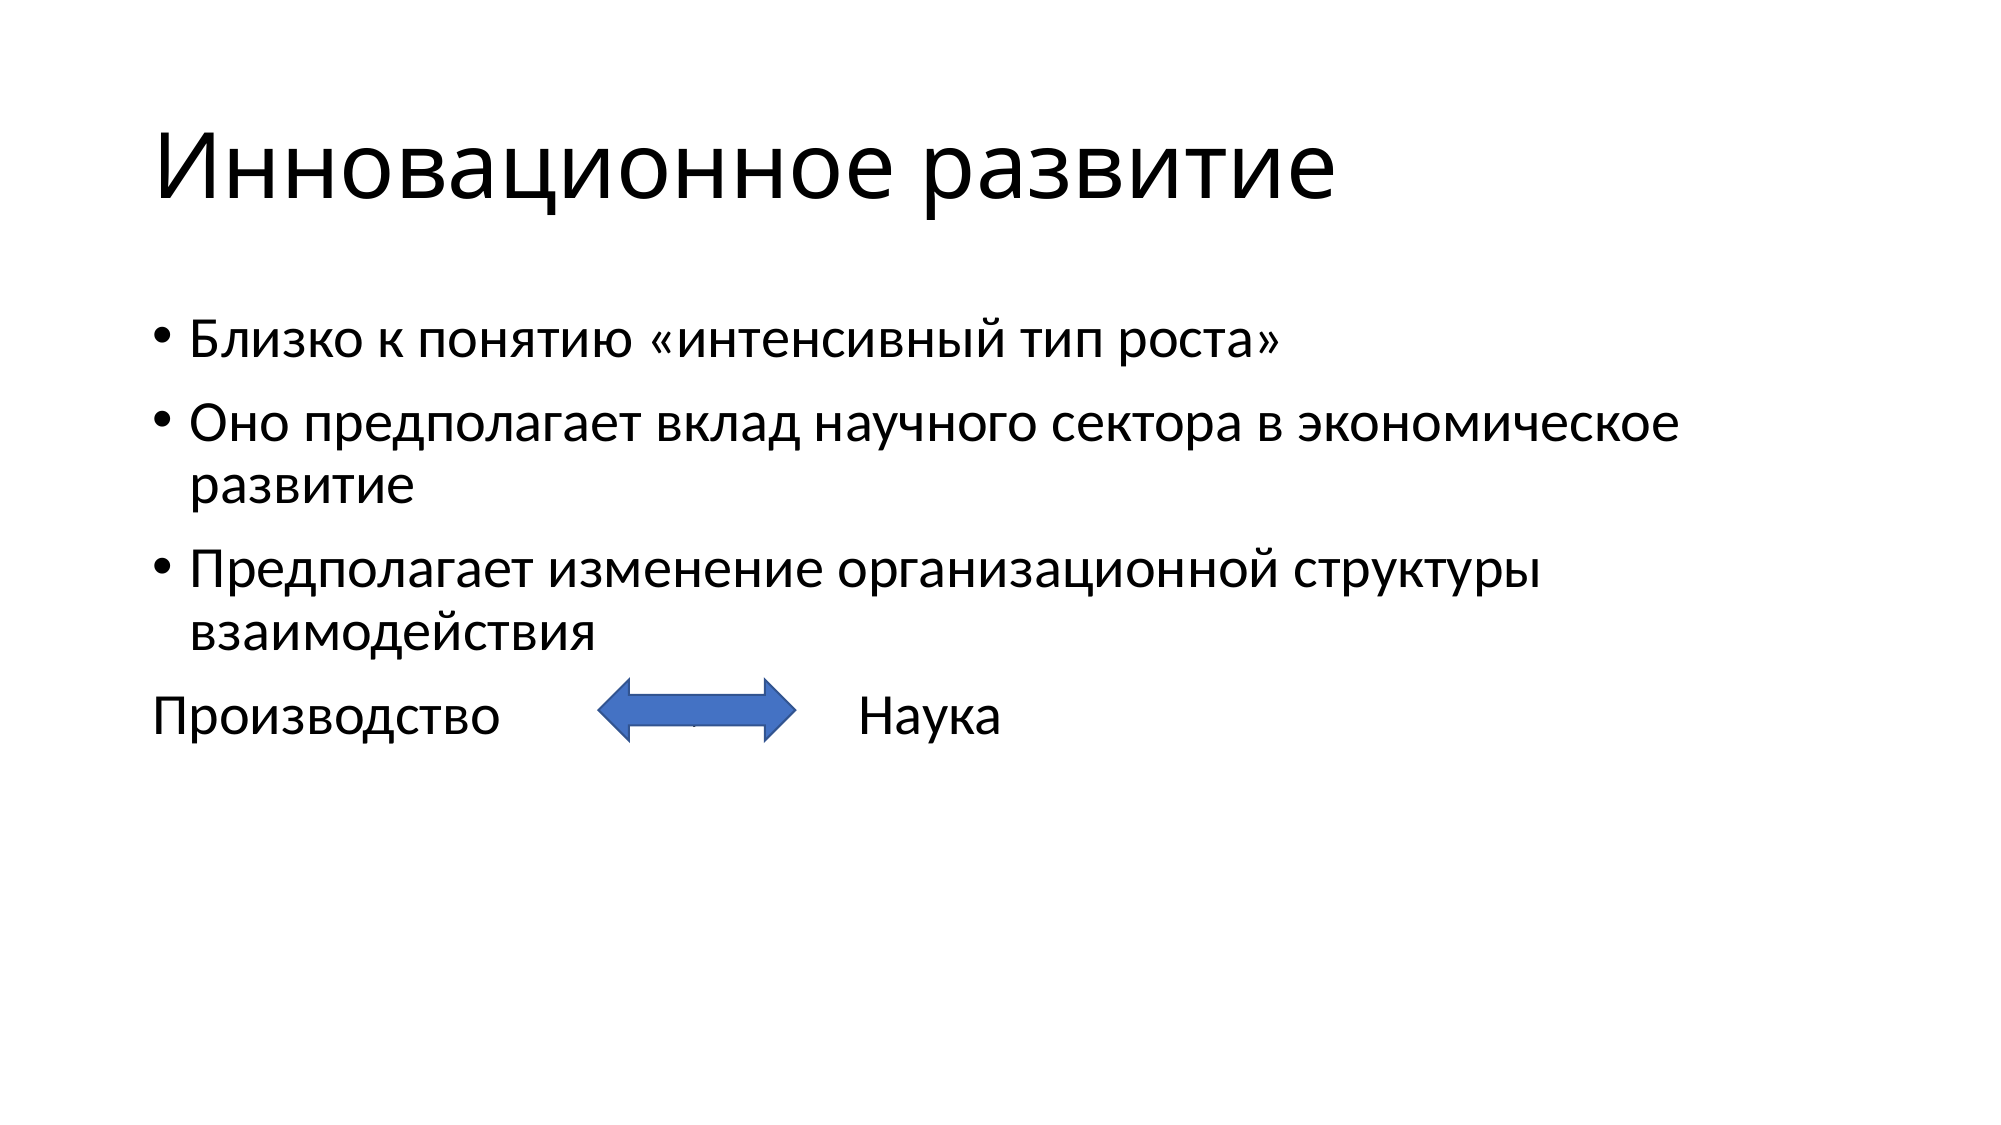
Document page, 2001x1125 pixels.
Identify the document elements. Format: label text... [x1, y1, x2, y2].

title Инновационное развитие [137, 59, 1863, 278]
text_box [621, 717, 708, 721]
list Близко к понятию «интенсивный тип роста» Оно предполагает вклад научного сектора в экономическое развитие Предполагает изменение организационной структуры взаимодействия Производство Наука [137, 299, 1863, 1014]
text_box [596, 677, 797, 744]
